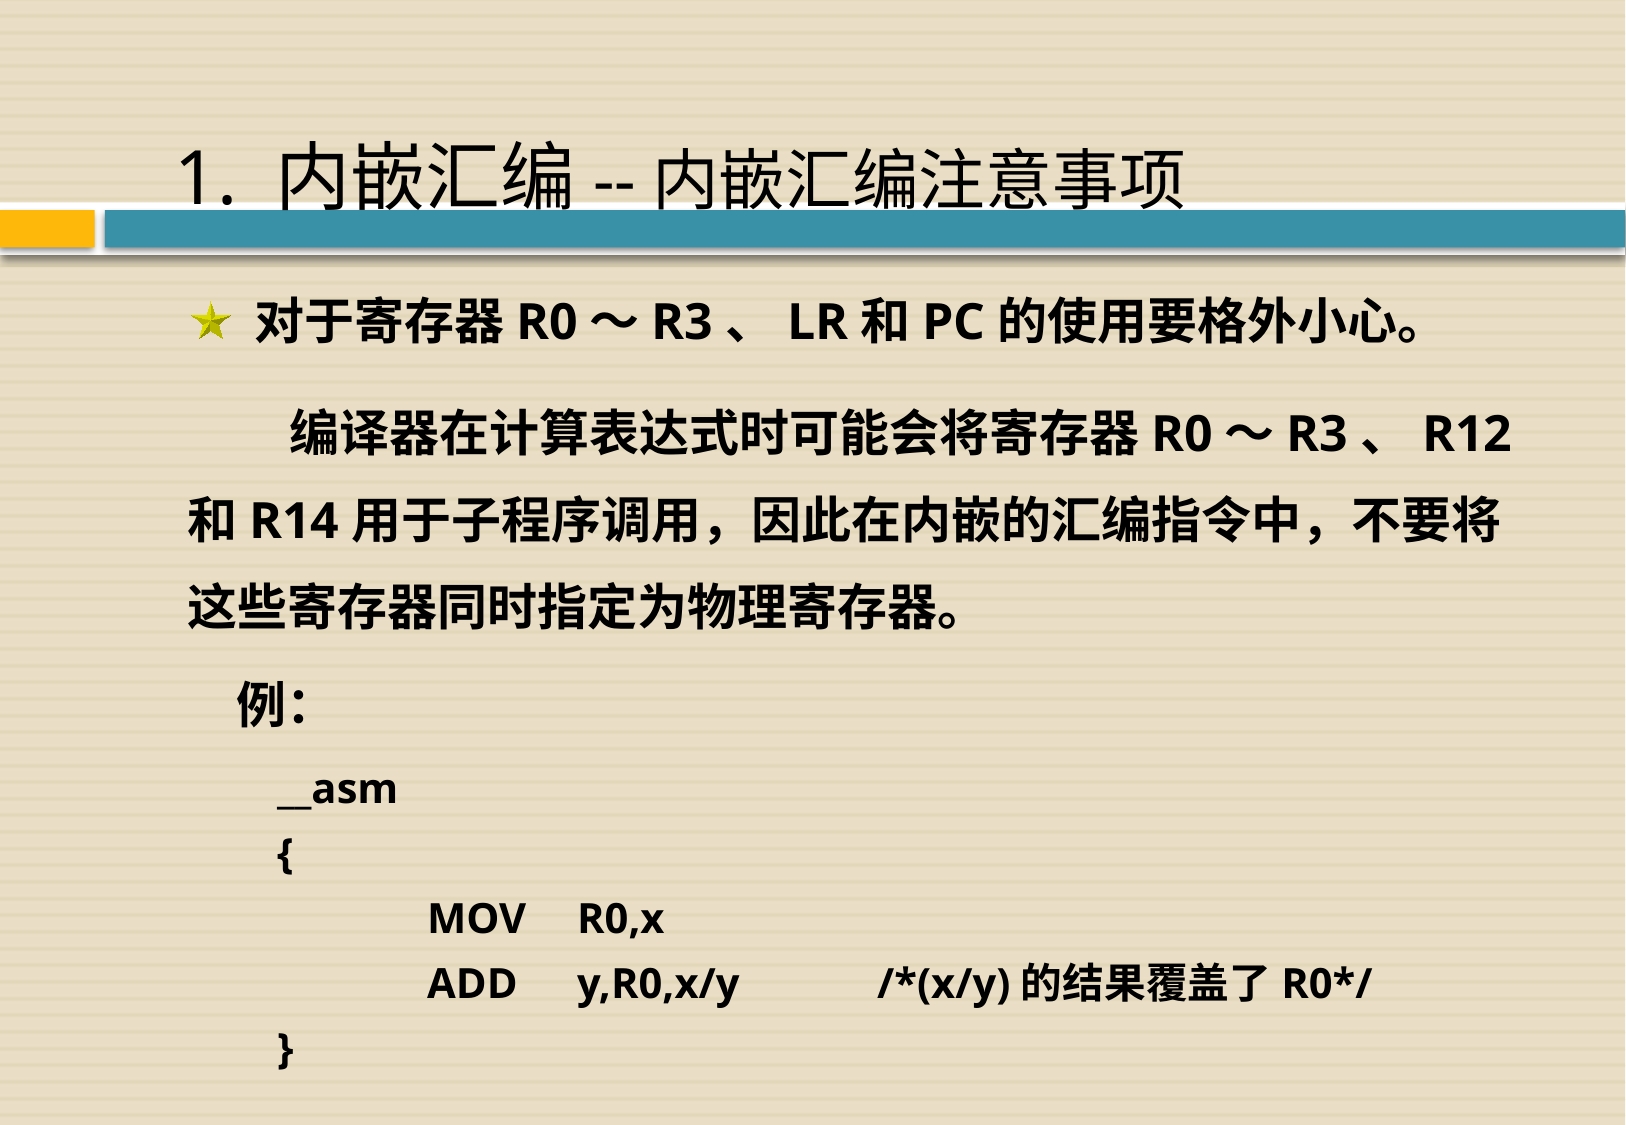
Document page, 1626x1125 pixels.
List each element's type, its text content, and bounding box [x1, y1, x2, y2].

text_box __asm { MOV R0,x ADD y,R0,x/y /*(x/y)的结果覆盖了R0*/ } [262, 739, 1581, 1080]
text_box 例： [198, 645, 1491, 741]
title 1. 内嵌汇编--内嵌汇编注意事项 [159, 101, 1625, 235]
picture [187, 297, 232, 342]
text_box 对于寄存器R0～R3、LR和PC的使用要格外小心。 编译器在计算表达式时可能会将寄存器R0～R3、R12和R14用于子程序调用，因此在内嵌的汇编指令中，不要将这些寄存器同时指定为物理寄存器。 [172, 255, 1530, 644]
